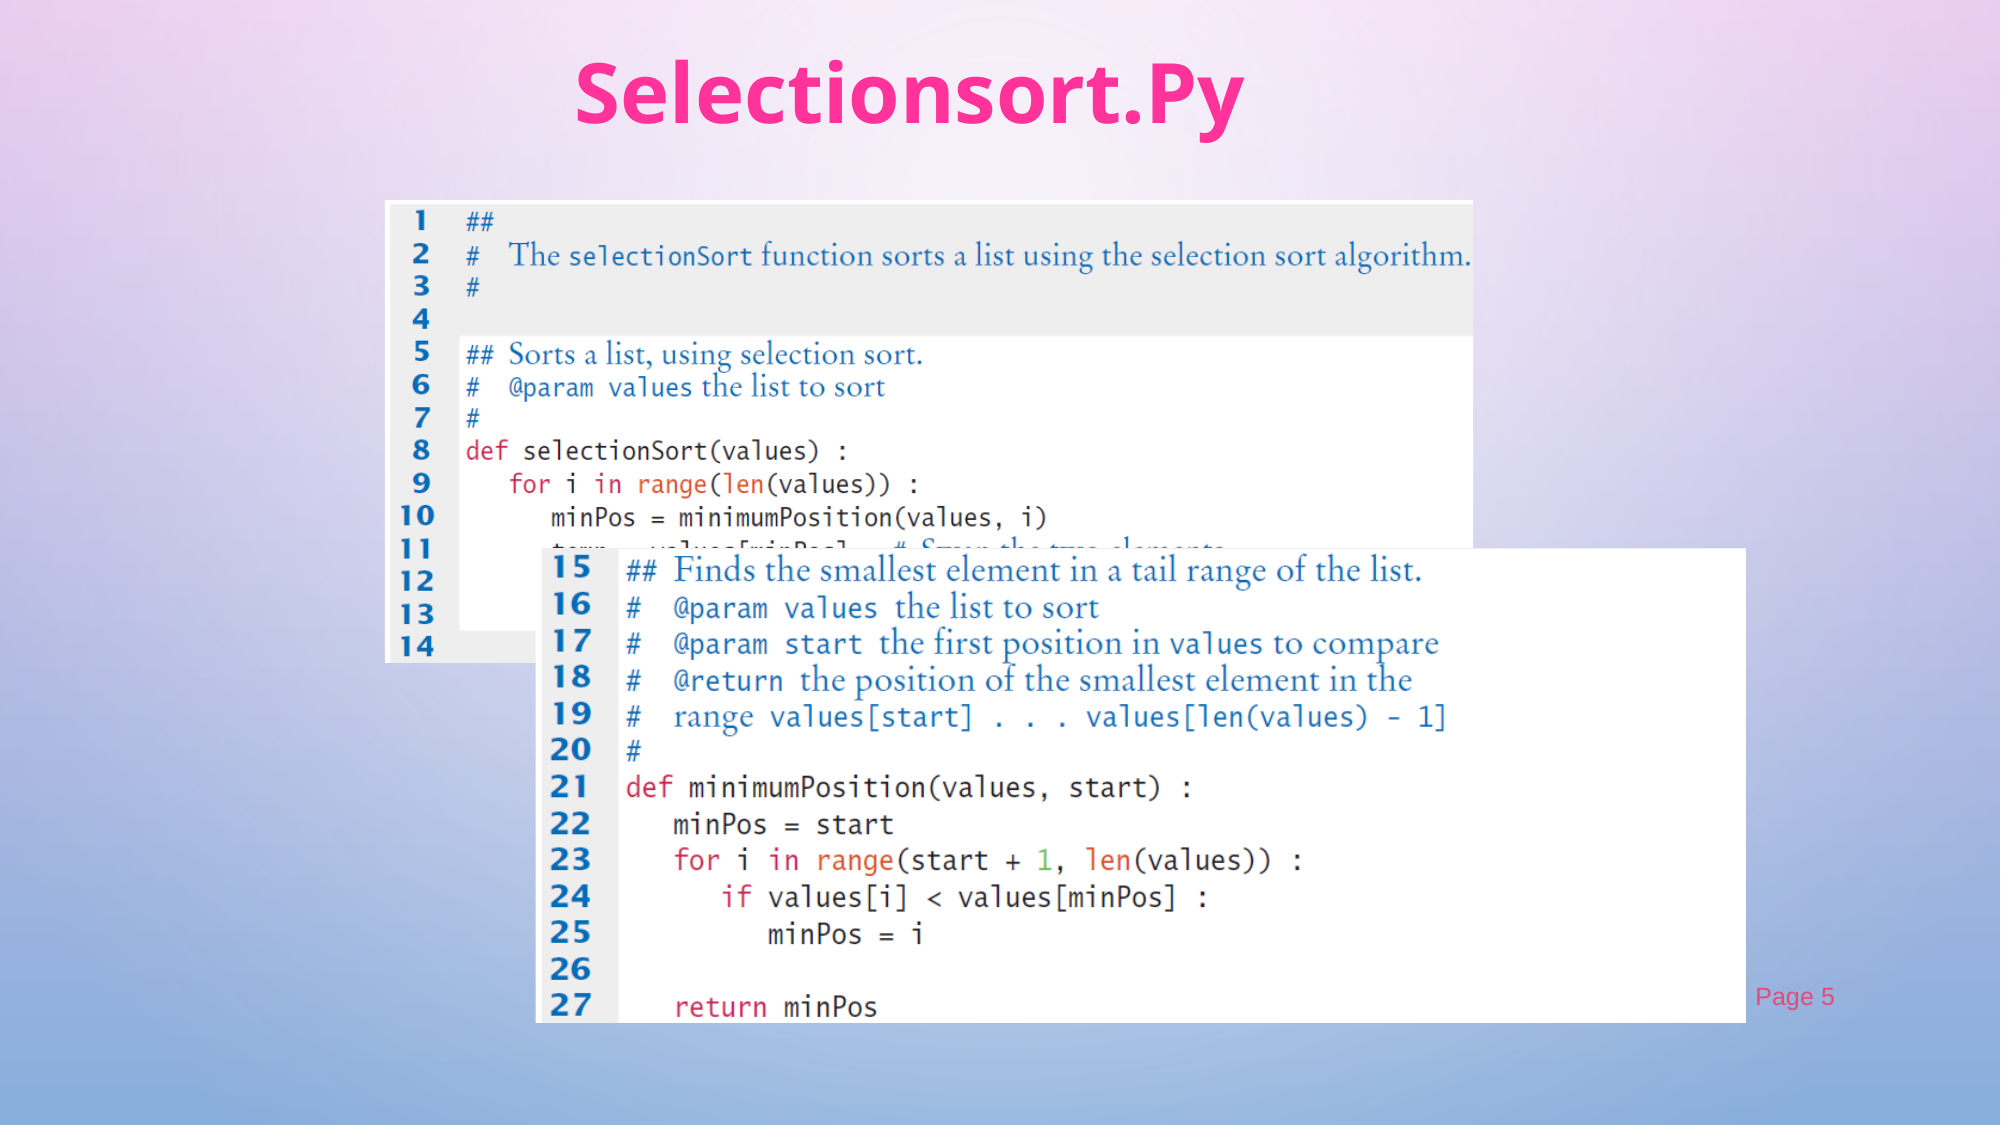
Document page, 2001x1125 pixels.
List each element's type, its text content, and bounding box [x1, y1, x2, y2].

slide_number Page 5 [1750, 965, 1851, 1025]
title Selectionsort.Py [149, 6, 1671, 187]
slide_number Page 6 [0, 0, 2000, 615]
picture [384, 199, 1746, 1023]
